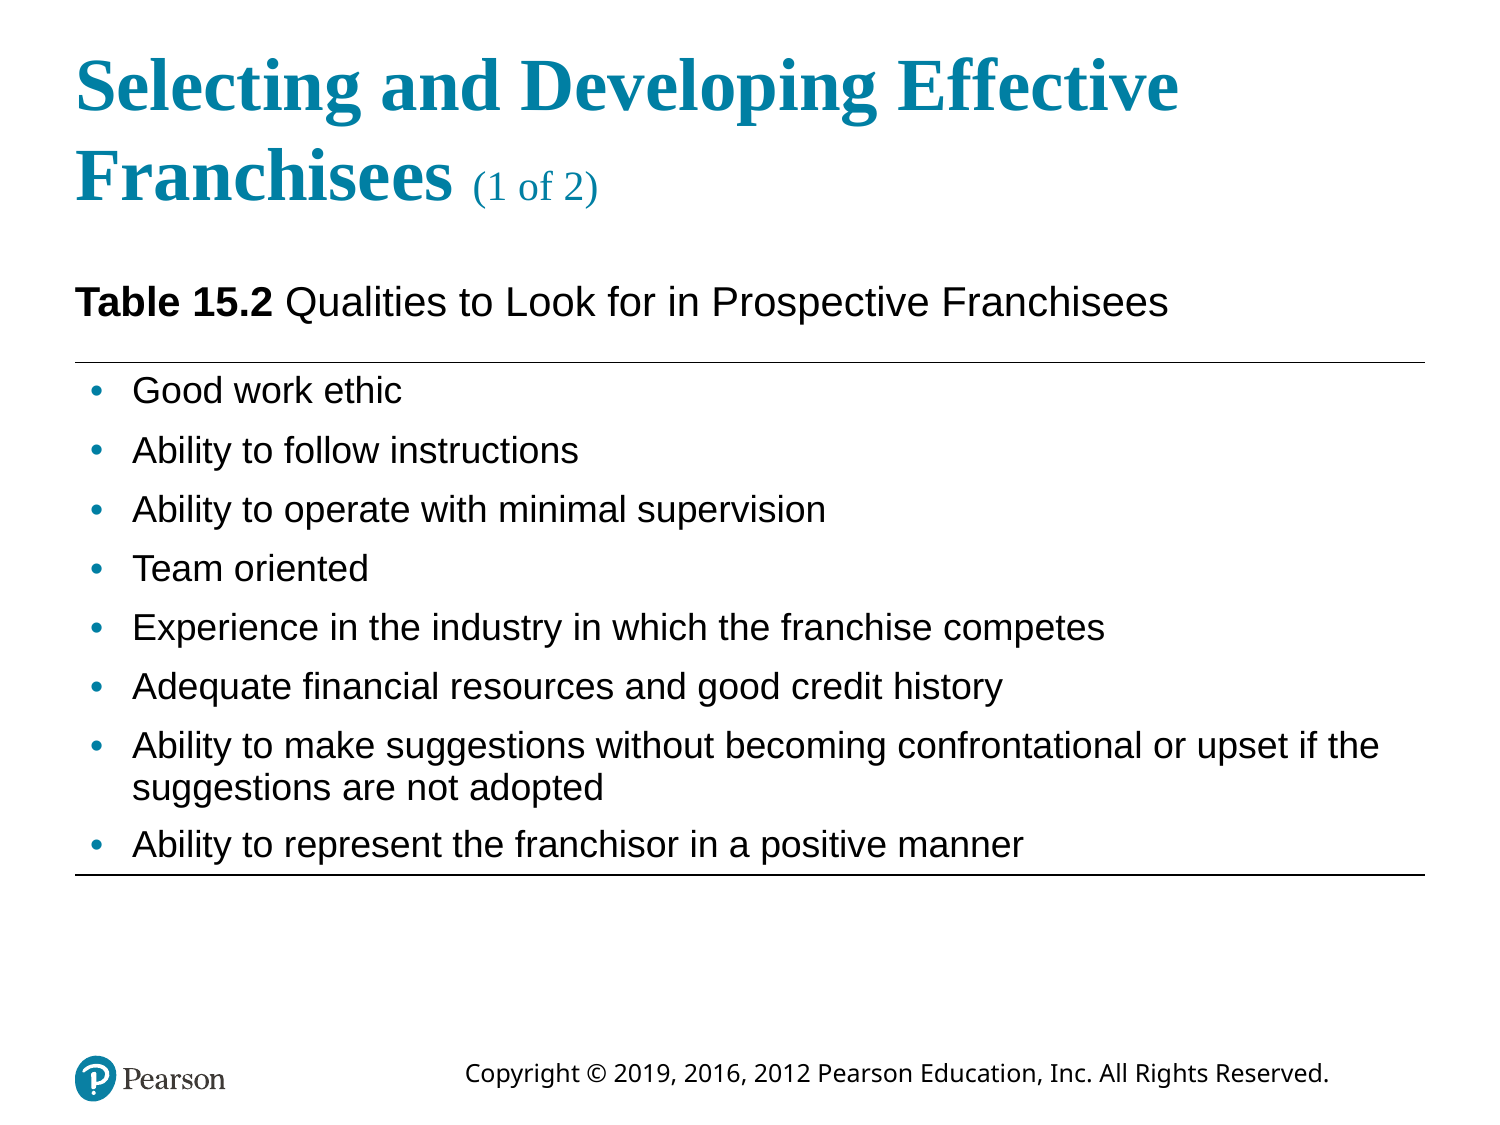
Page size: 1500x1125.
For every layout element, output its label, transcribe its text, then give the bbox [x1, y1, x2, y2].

table_cell Experience in the industry in which the franchise competes [75, 599, 1425, 658]
table_cell Team oriented [75, 540, 1425, 599]
list Table 15.2 Qualities to Look for in Prospective Franchisees [74, 275, 1425, 388]
table_cell Ability to represent the franchisor in a positive manner [75, 816, 1425, 874]
table_cell Ability to follow instructions [75, 422, 1425, 481]
title Selecting and Developing Effective Franchisees (1 of 2) [75, 35, 1425, 216]
table_cell Ability to make suggestions without becoming confrontational or upset if the suggestions are not adopted [75, 717, 1425, 816]
table_cell Ability to operate with minimal supervision [75, 481, 1425, 540]
table_cell Adequate financial resources and good credit history [75, 658, 1425, 717]
table_header Good work ethic [75, 363, 1425, 422]
